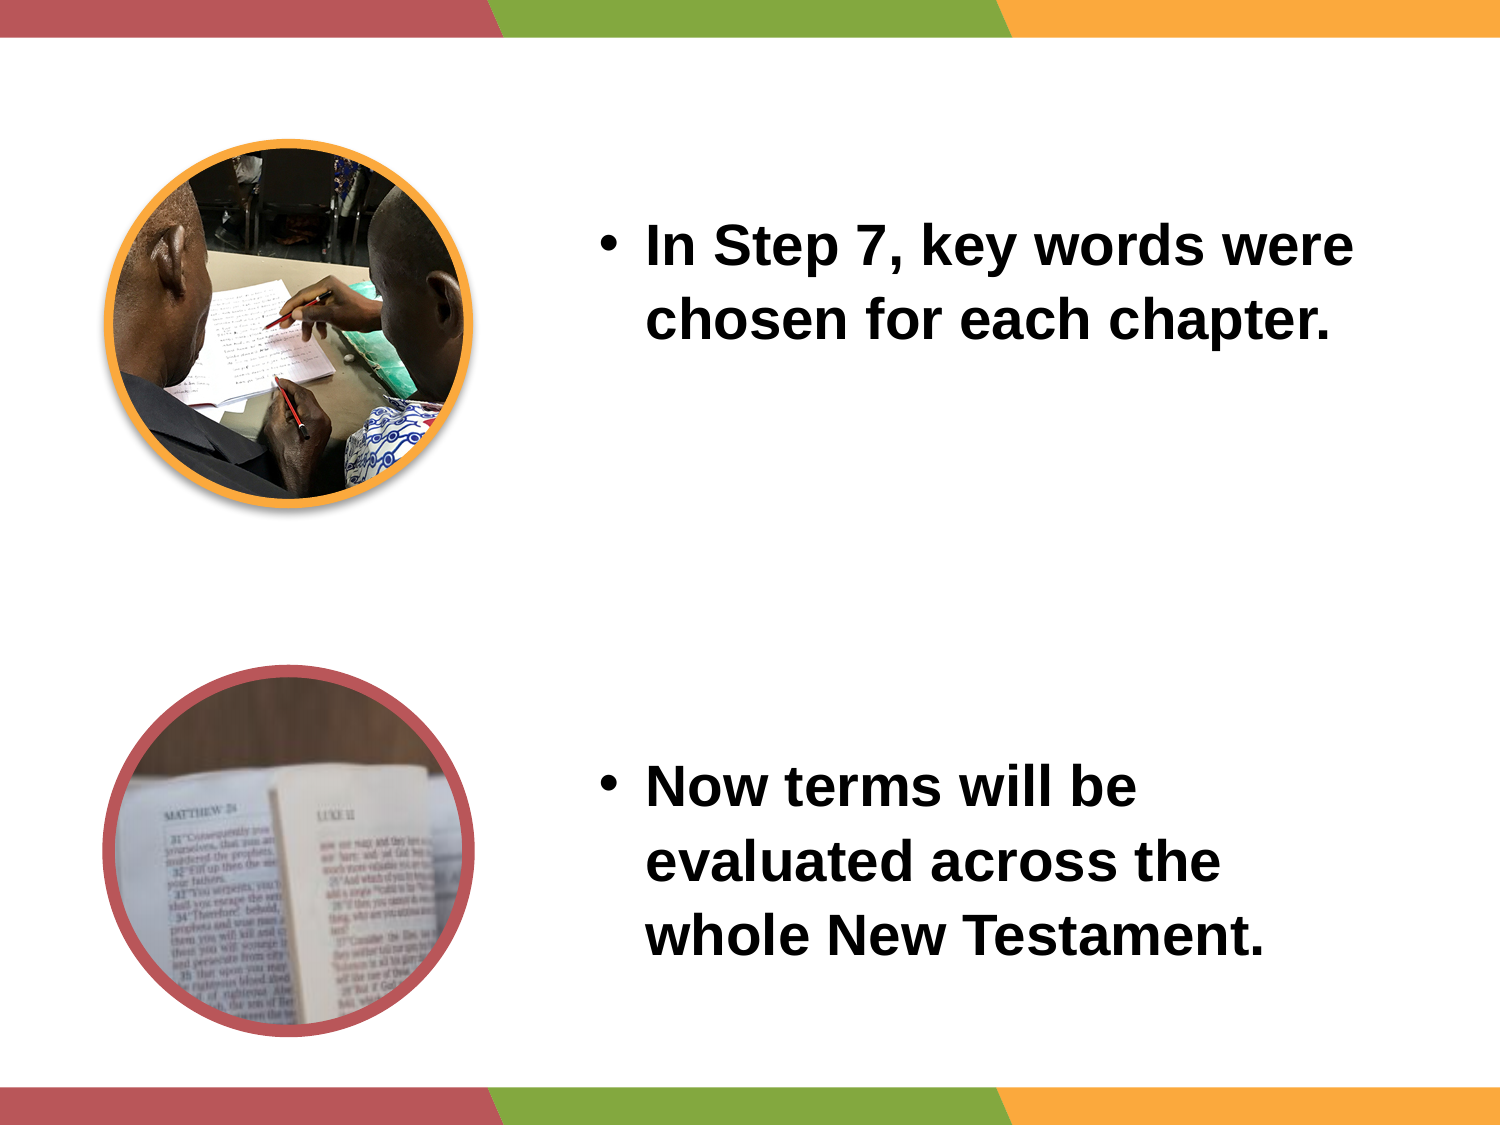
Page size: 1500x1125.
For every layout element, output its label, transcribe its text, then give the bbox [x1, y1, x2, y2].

picture [108, 670, 469, 1031]
text_box In Step 7, key words were chosen for each chapter. Now terms will be evaluated across the whole New Testament. [583, 194, 1408, 975]
picture [108, 143, 469, 504]
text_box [0, 0, 1500, 38]
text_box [0, 1087, 1500, 1125]
